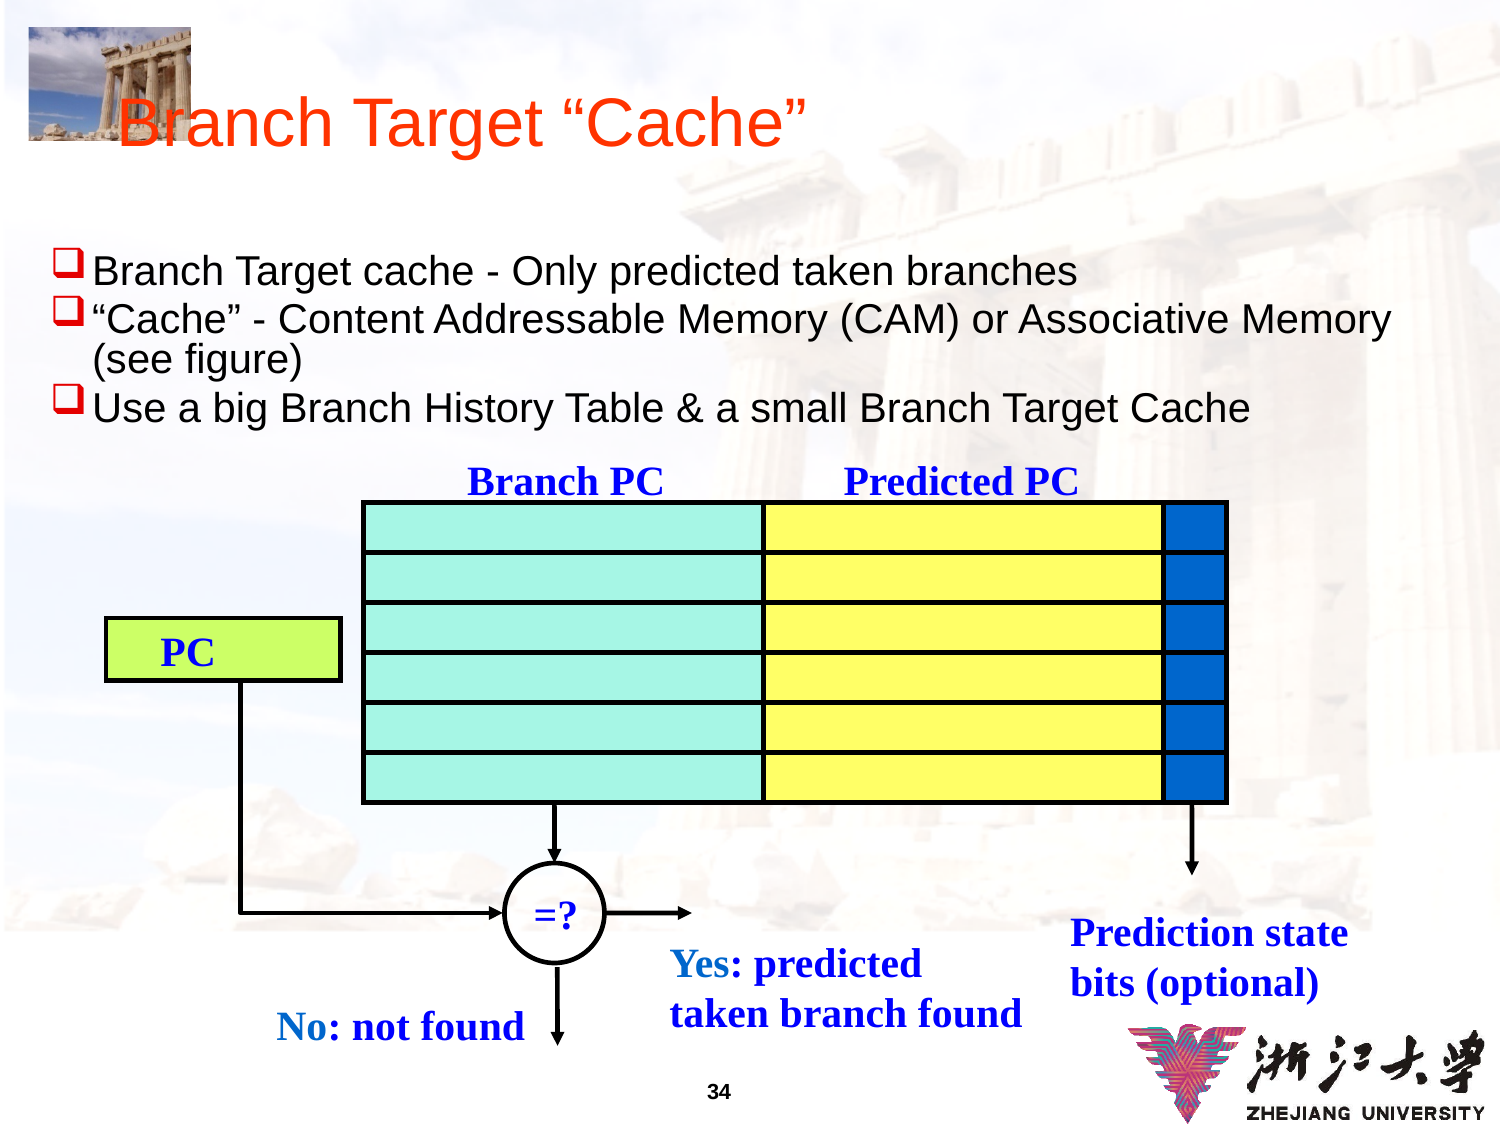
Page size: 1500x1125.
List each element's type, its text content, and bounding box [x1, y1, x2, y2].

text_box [105, 445, 1366, 1057]
title Branch Target “Cache” [101, 74, 1381, 164]
list Branch Target cache - Only predicted taken branches “Cache” - Content Addressable Memory (CAM) or Associative Memory (see figure) Use a big Branch History Table & a small Branch Target Cache [35, 246, 1421, 481]
picture [0, 0, 1500, 1125]
